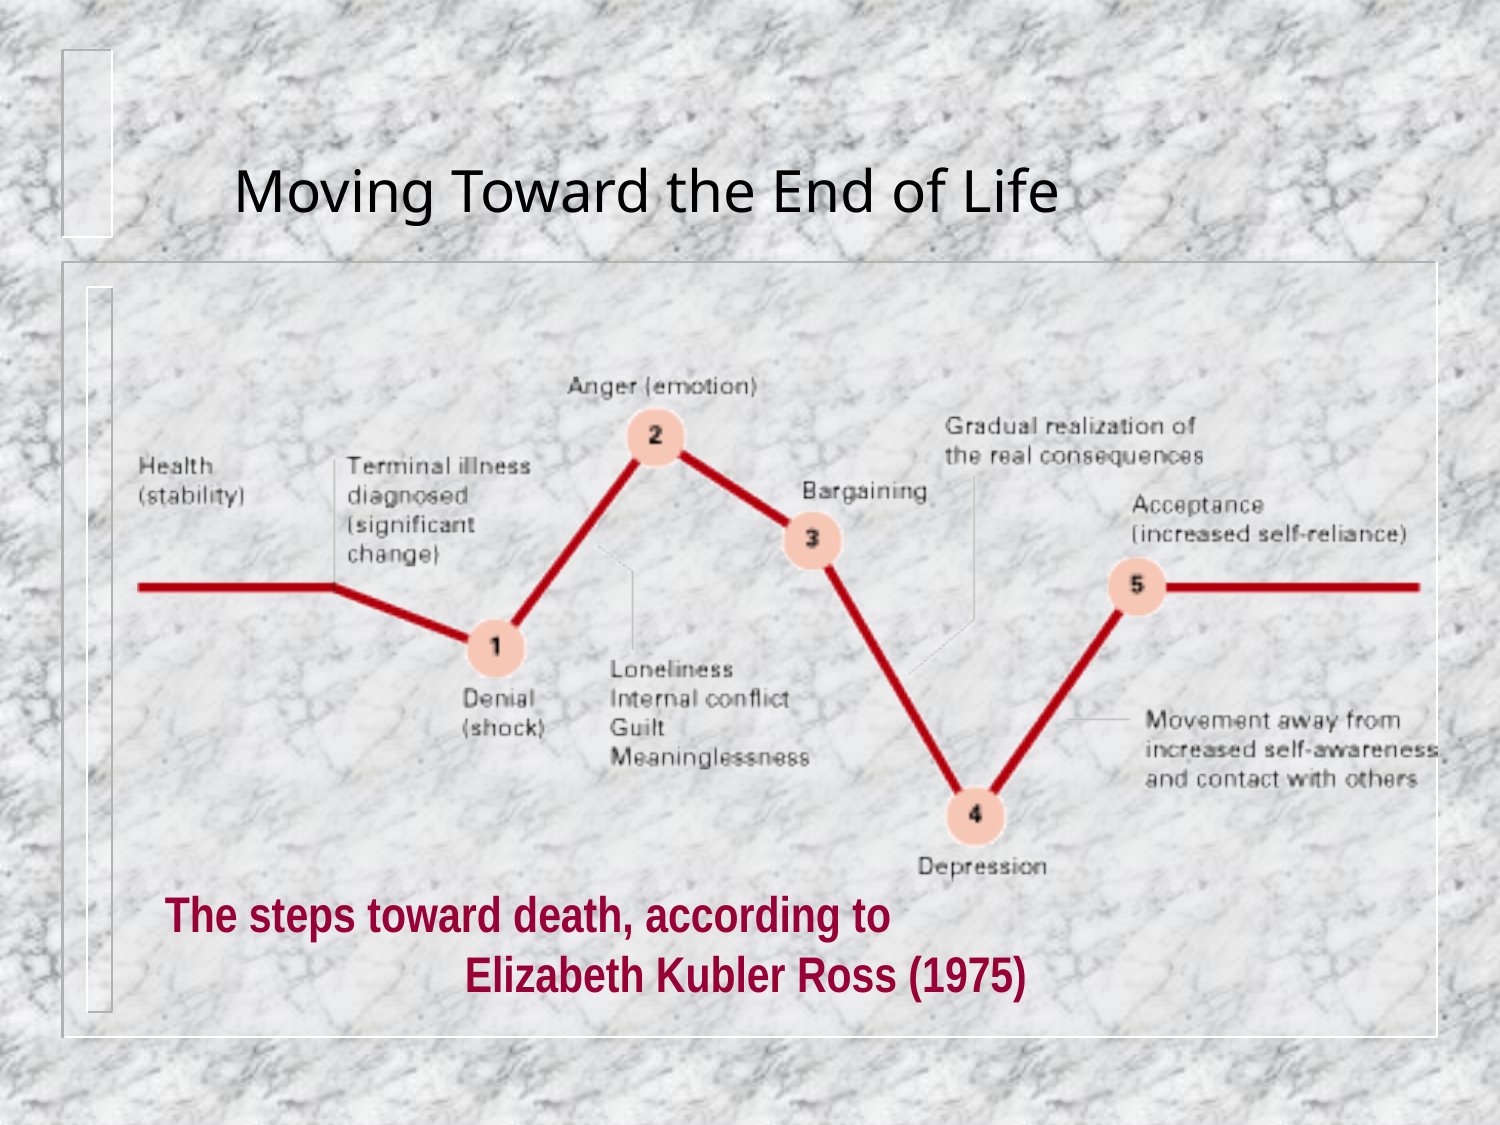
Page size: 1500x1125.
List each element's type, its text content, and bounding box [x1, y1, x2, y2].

text_box The steps toward death, according to Elizabeth Kubler Ross (1975) [149, 874, 1441, 1010]
text_box Moving Toward the End of Life [218, 146, 1090, 232]
picture [0, 0, 1500, 1125]
